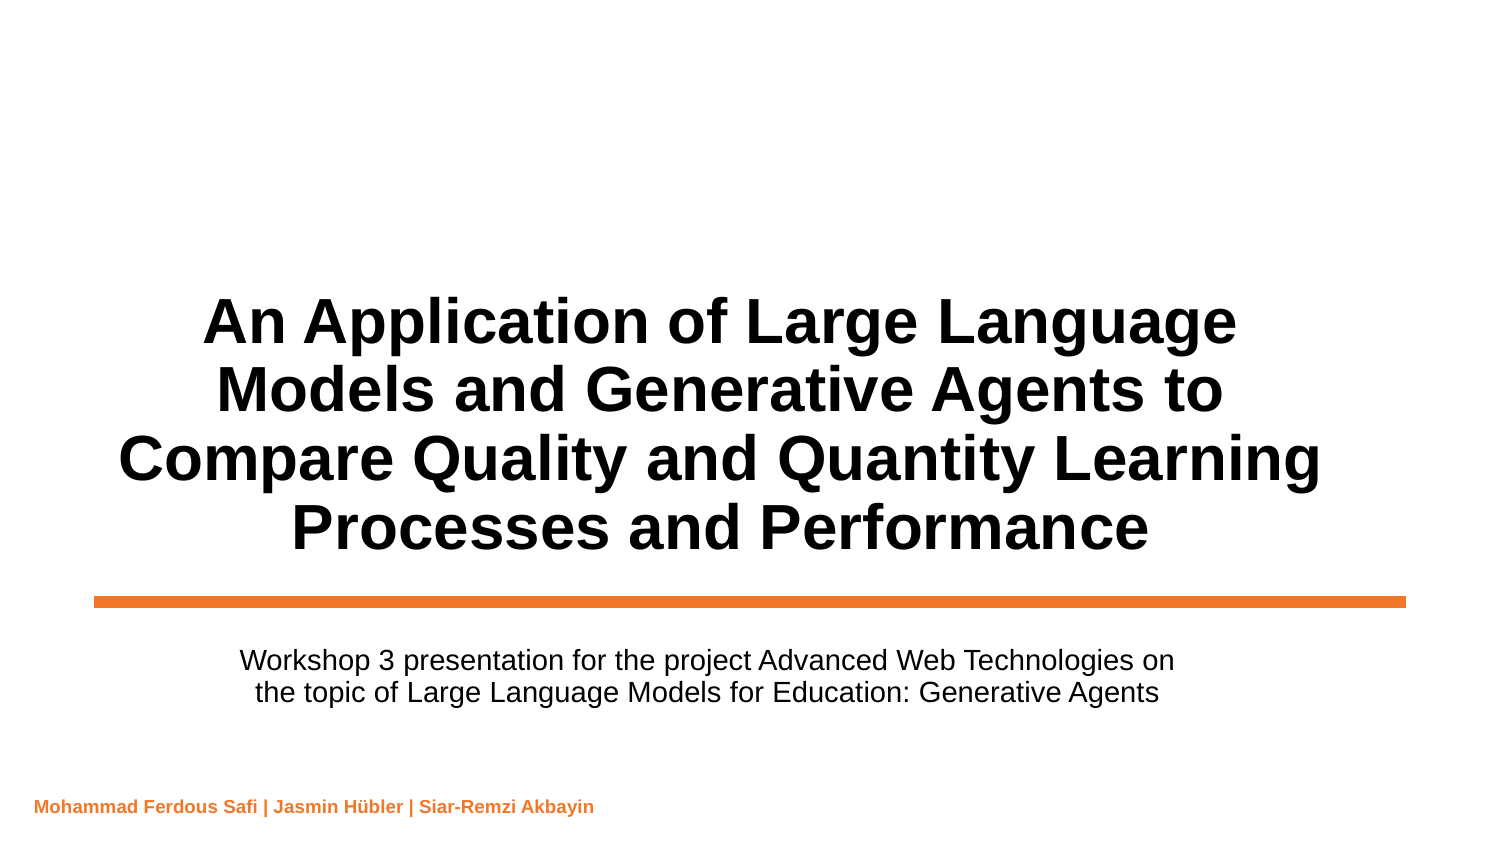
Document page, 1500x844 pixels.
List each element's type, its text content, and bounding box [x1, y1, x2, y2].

subtitle Workshop 3 presentation for the project Advanced Web Technologies on the topic of Large Language Models for Education: Generative Agents [227, 640, 1188, 844]
text_box Mohammad Ferdous Safi | Jasmin Hübler | Siar-Remzi Akbayin [22, 782, 1153, 827]
title An Application of Large Language Models and Generative Agents to Compare Quality and Quantity Learning Processes and Performance [94, 275, 1348, 569]
